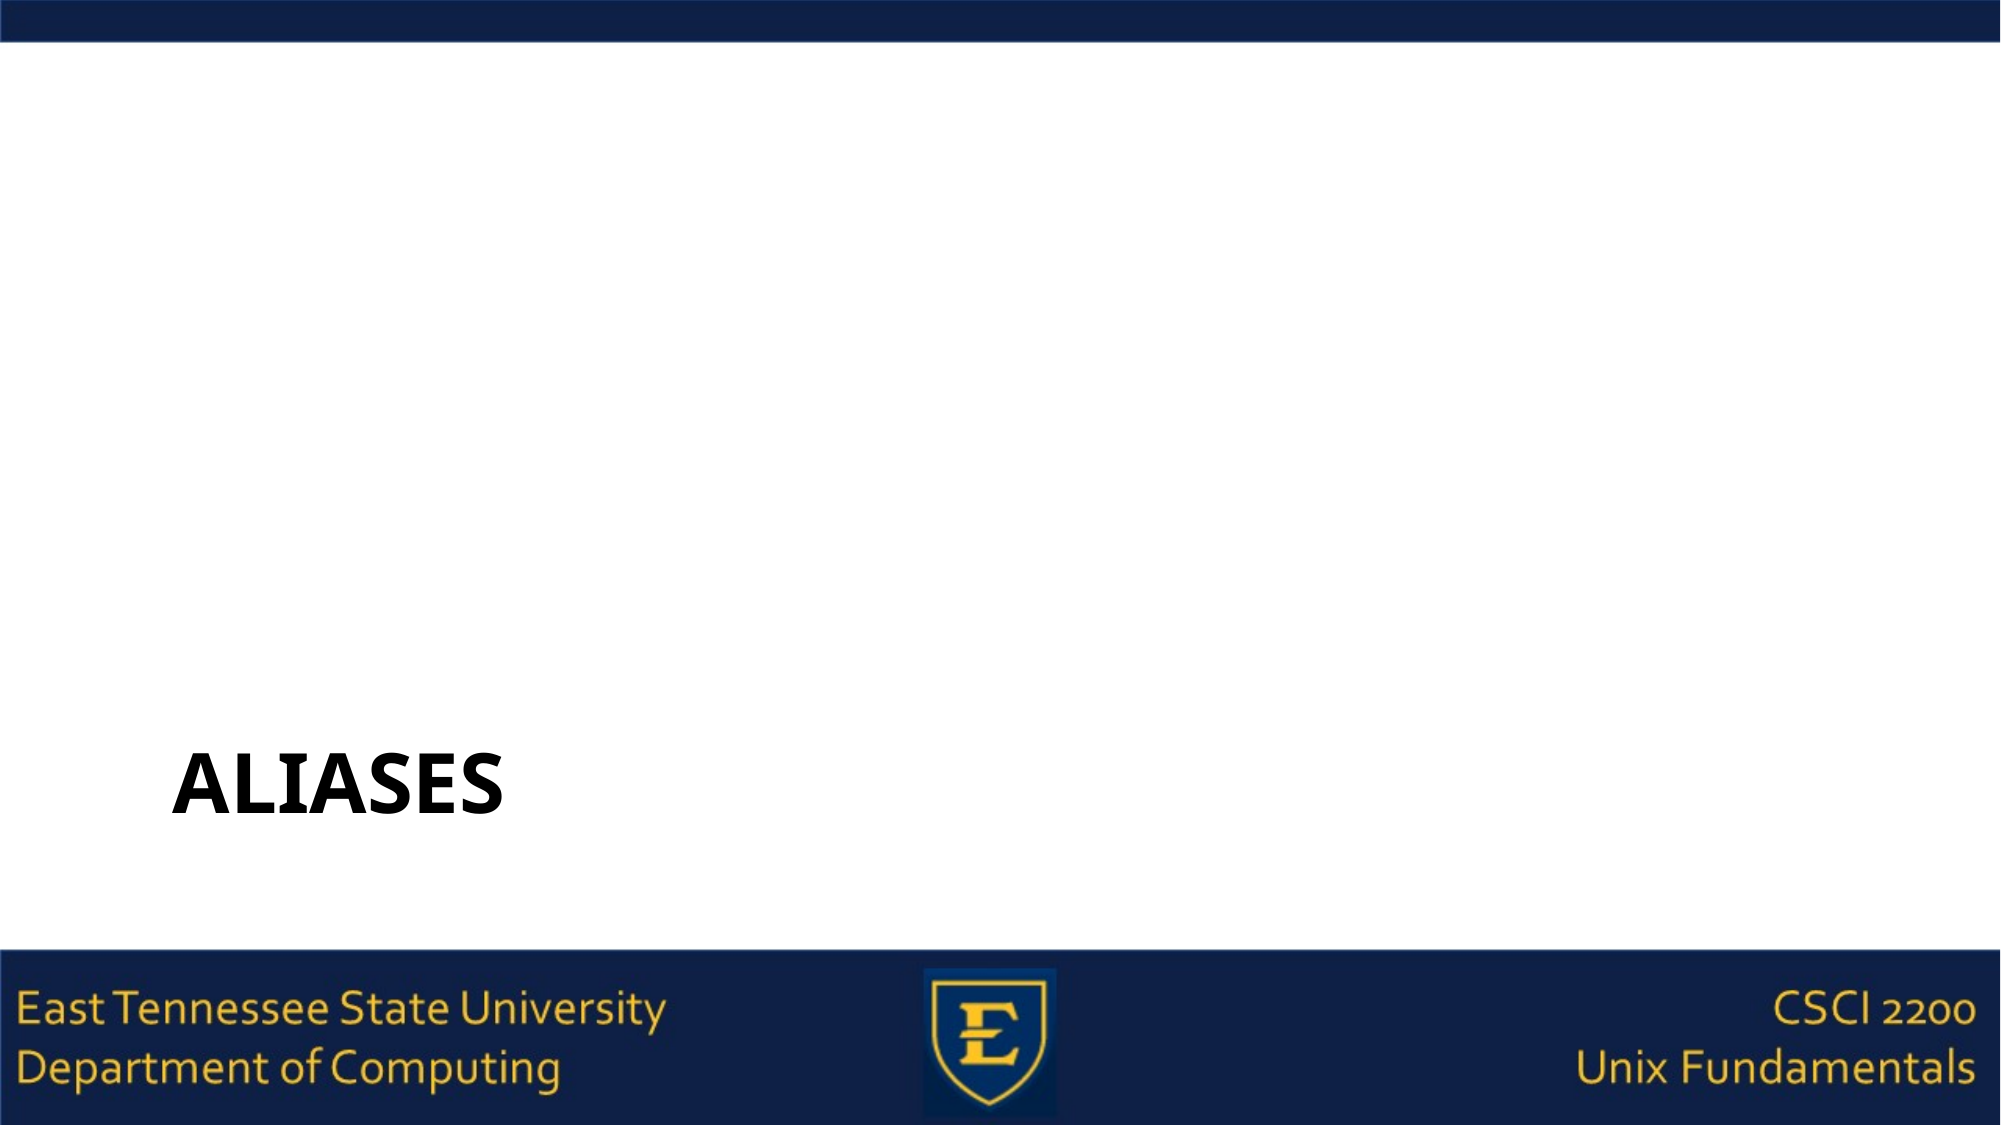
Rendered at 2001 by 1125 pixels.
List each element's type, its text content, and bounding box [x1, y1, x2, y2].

picture [0, 0, 2001, 1125]
title aliases [157, 722, 1858, 947]
